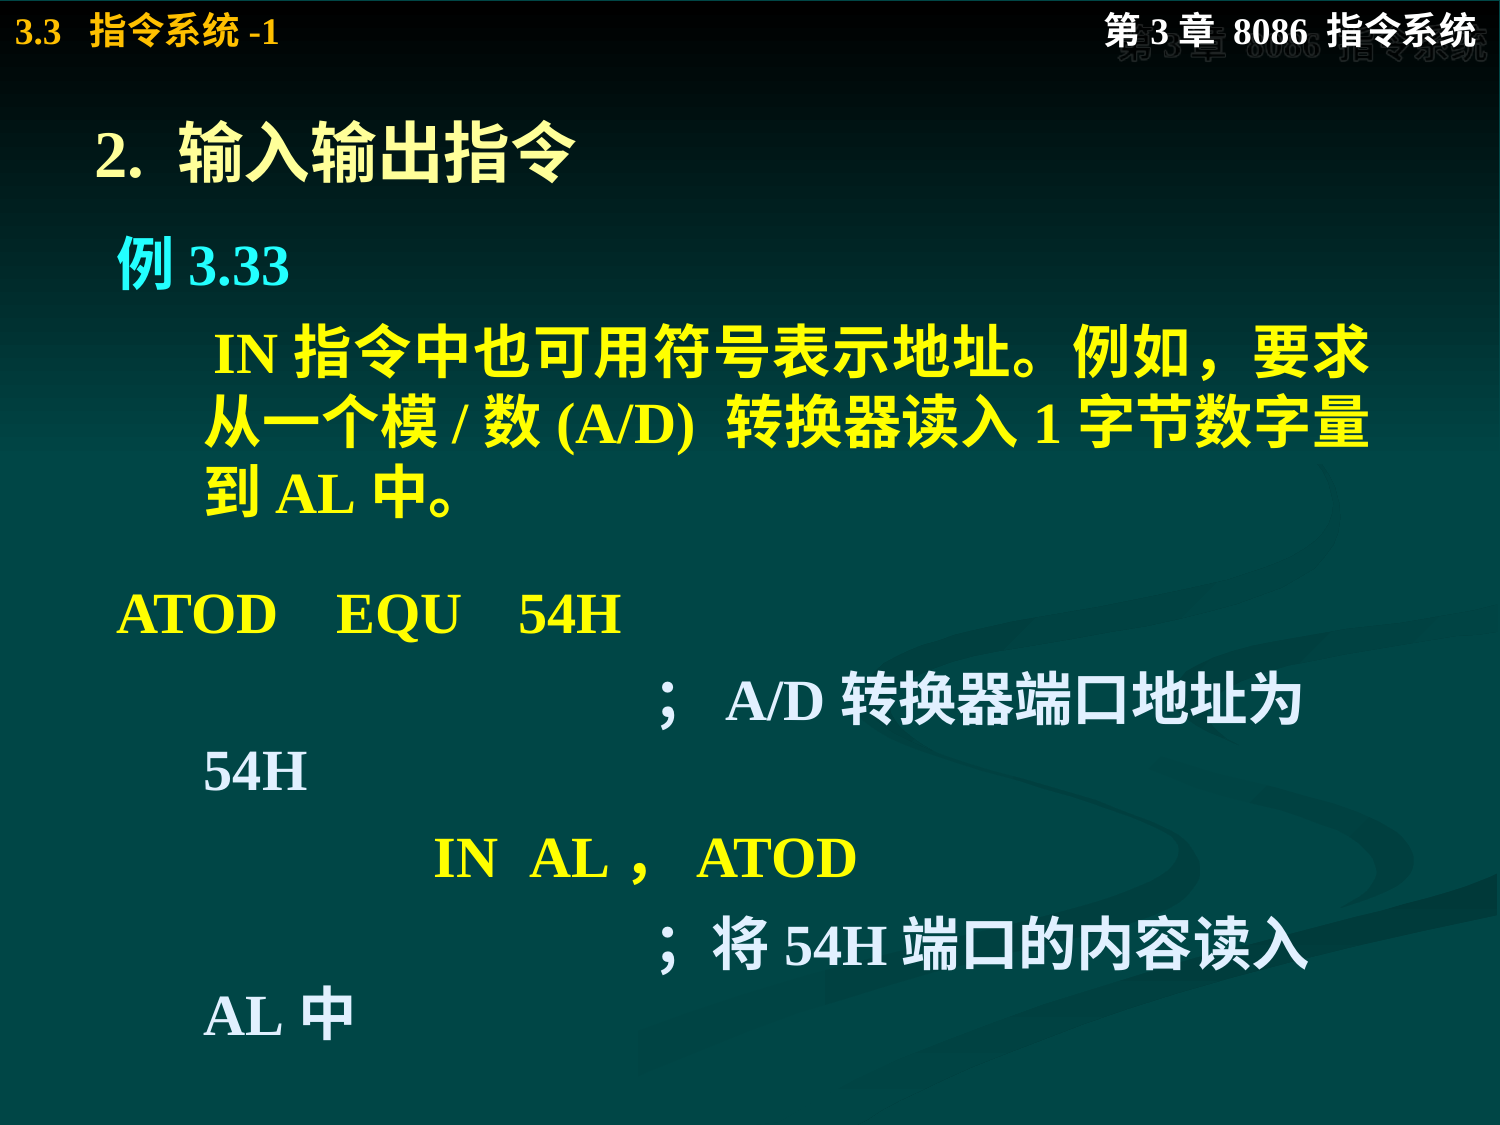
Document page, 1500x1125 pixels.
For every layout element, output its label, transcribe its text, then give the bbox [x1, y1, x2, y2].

title 2. 输入输出指令 [78, 95, 1430, 207]
list 例3.33 IN指令中也可用符号表示地址。例如，要求从一个模/数(A/D) 转换器读入1字节数字量到AL中。 ATOD EQU 54H ；A/D转换器端口地址为54H IN AL，ATOD ；将54H端口的内容读入AL中 [100, 219, 1386, 1069]
